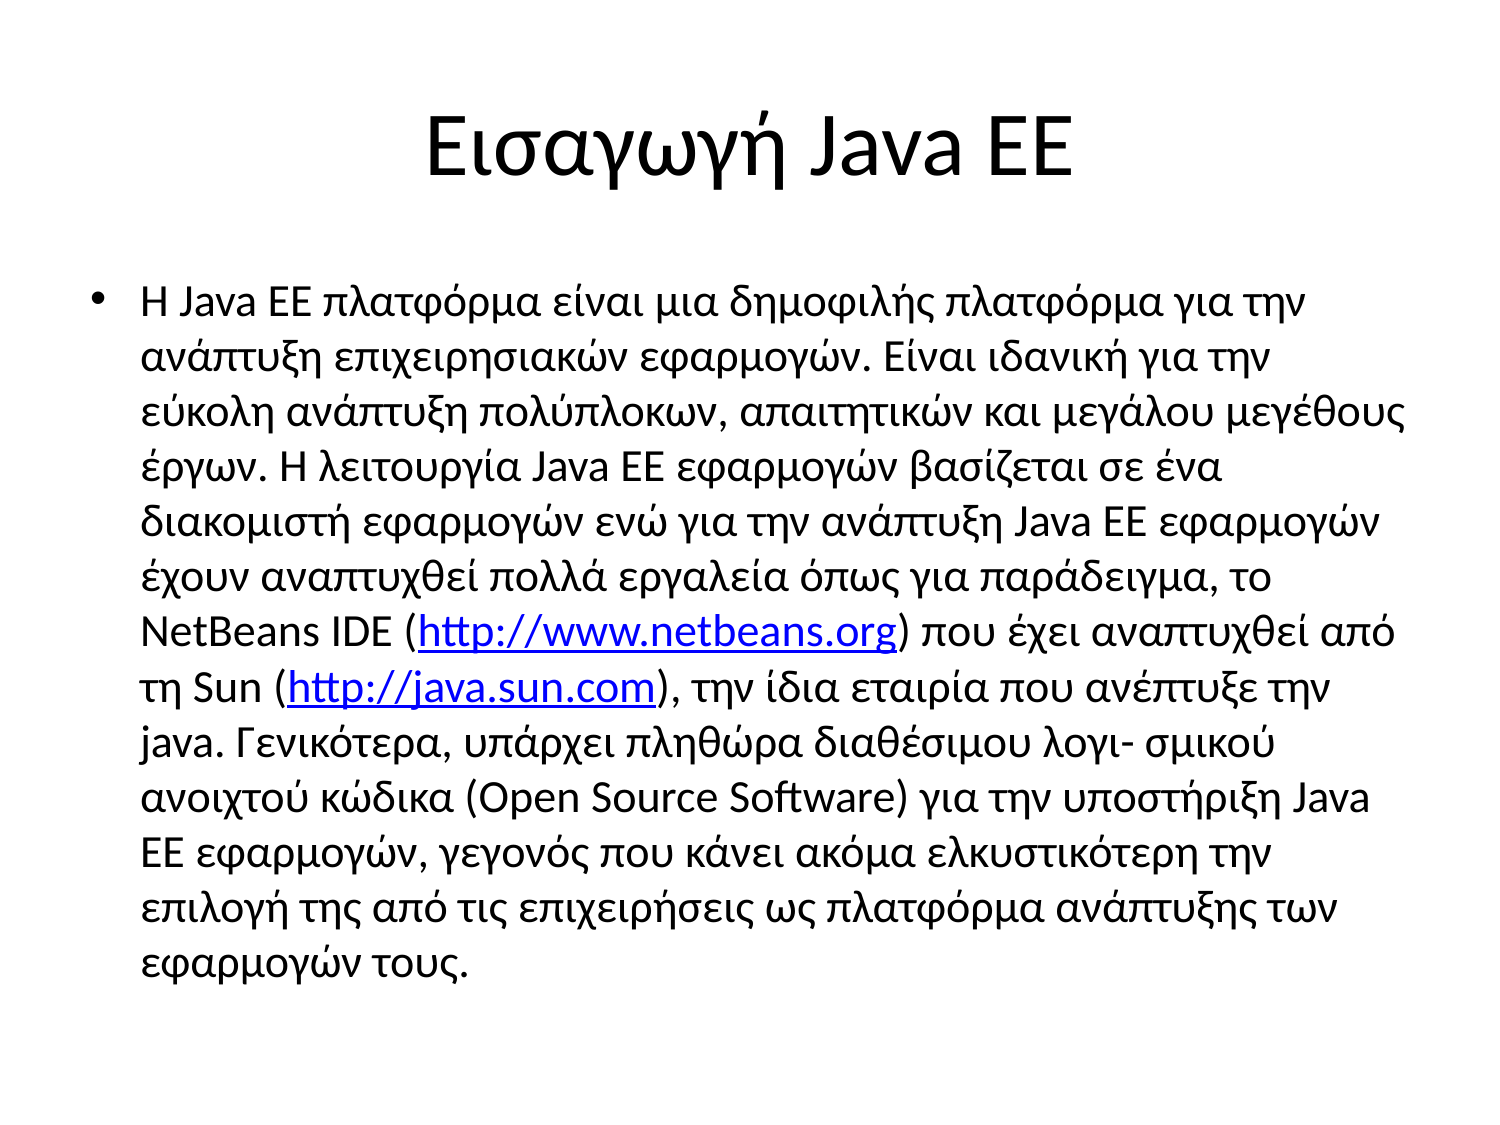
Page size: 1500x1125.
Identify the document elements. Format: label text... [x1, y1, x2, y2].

title Εισαγωγή Java EE [75, 45, 1425, 233]
list Η Java ΕΕ πλατφόρμα είναι μια δημοφιλής πλατφόρμα για την ανάπτυξη επιχειρησιακών εφαρμογών. Είναι ιδανική για την εύκολη ανάπτυξη πολύπλοκων, απαιτητικών και μεγάλου μεγέθους έργων. Η λειτουργία Java EE εφαρμογών βασίζεται σε ένα διακομιστή εφαρμογών ενώ για την ανάπτυξη Java EE εφαρμογών έχουν αναπτυχθεί πολλά εργαλεία όπως για παράδειγμα, το NetBeans IDE (http://www.netbeans.org) που έχει αναπτυχθεί από τη Sun (http://java.sun.com), την ίδια εταιρία που ανέπτυξε την java. Γενικότερα, υπάρχει πληθώρα διαθέσιμου λογι- σμικού ανοιχτού κώδικα (Open Source Software) για την υποστήριξη Java EE εφαρμογών, γεγονός που κάνει ακόμα ελκυστικότερη την επιλογή της από τις επιχειρήσεις ως πλατφόρμα ανάπτυξης των εφαρμογών τους. [75, 262, 1425, 1005]
